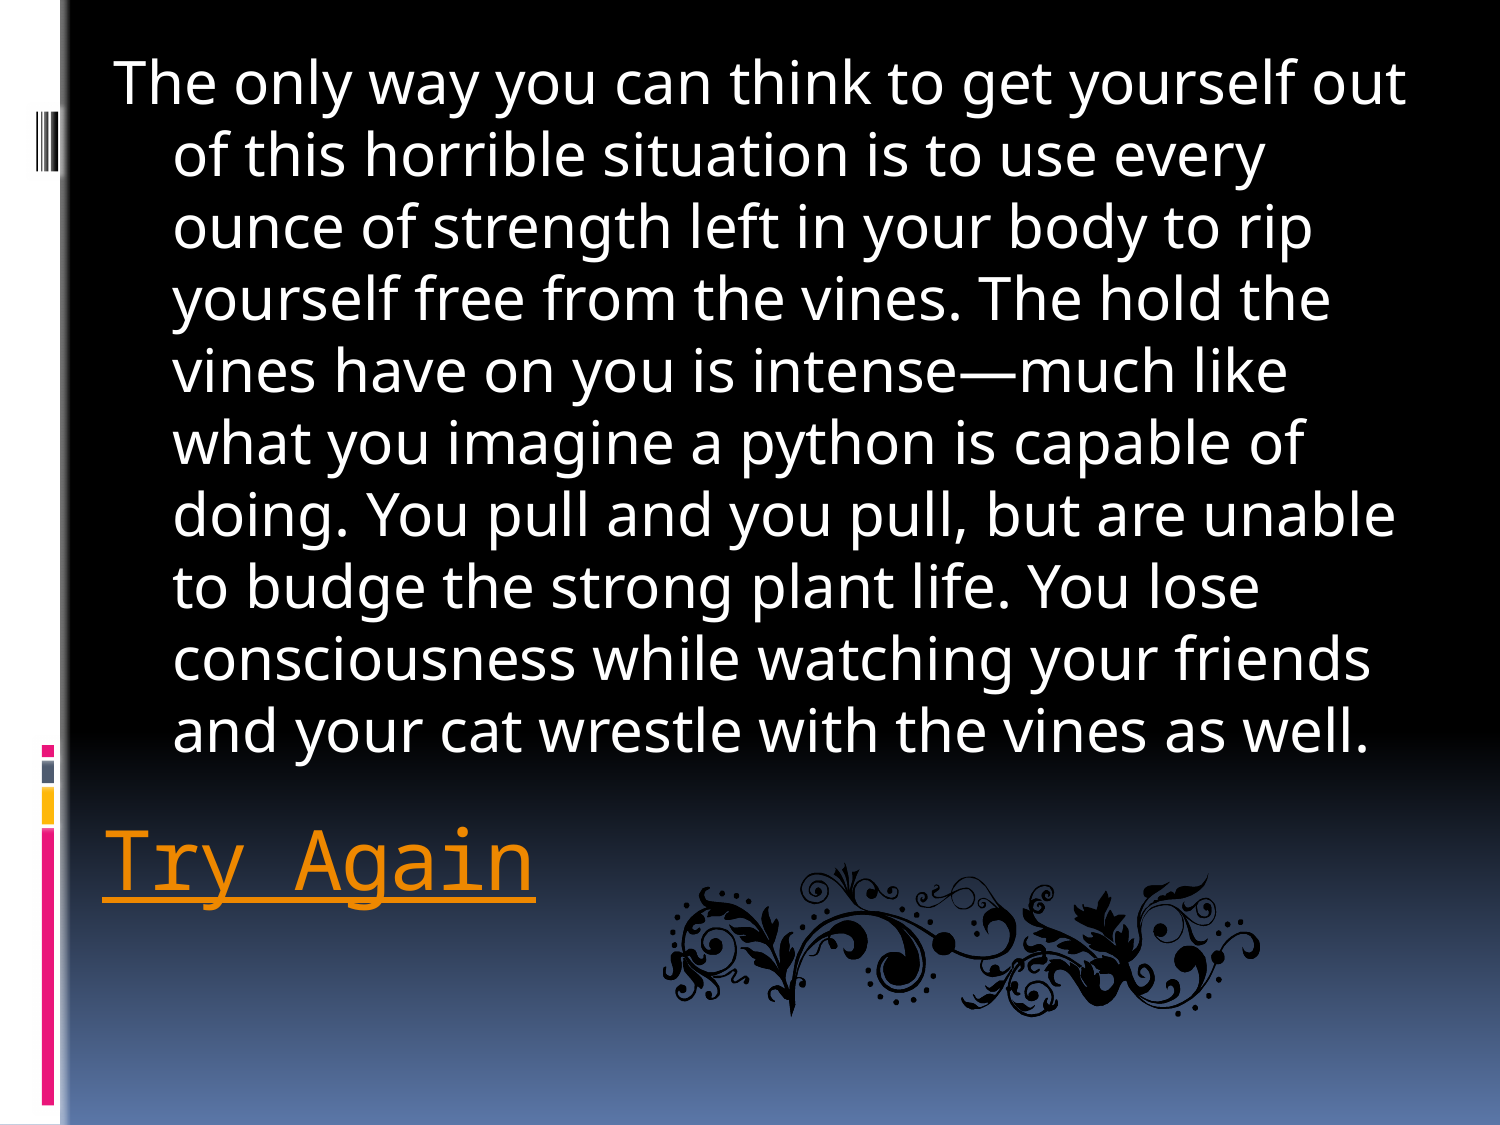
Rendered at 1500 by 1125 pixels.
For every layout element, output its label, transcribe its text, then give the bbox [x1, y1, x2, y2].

picture [661, 862, 1261, 1018]
list The only way you can think to get yourself out of this horrible situation is to use every ounce of strength left in your body to rip yourself free from the vines. The hold the vines have on you is intense—much like what you imagine a python is capable of doing. You pull and you pull, but are unable to budge the strong plant life. You lose consciousness while watching your friends and your cat wrestle with the vines as well. [87, 37, 1438, 780]
title Try Again [87, 800, 1438, 988]
